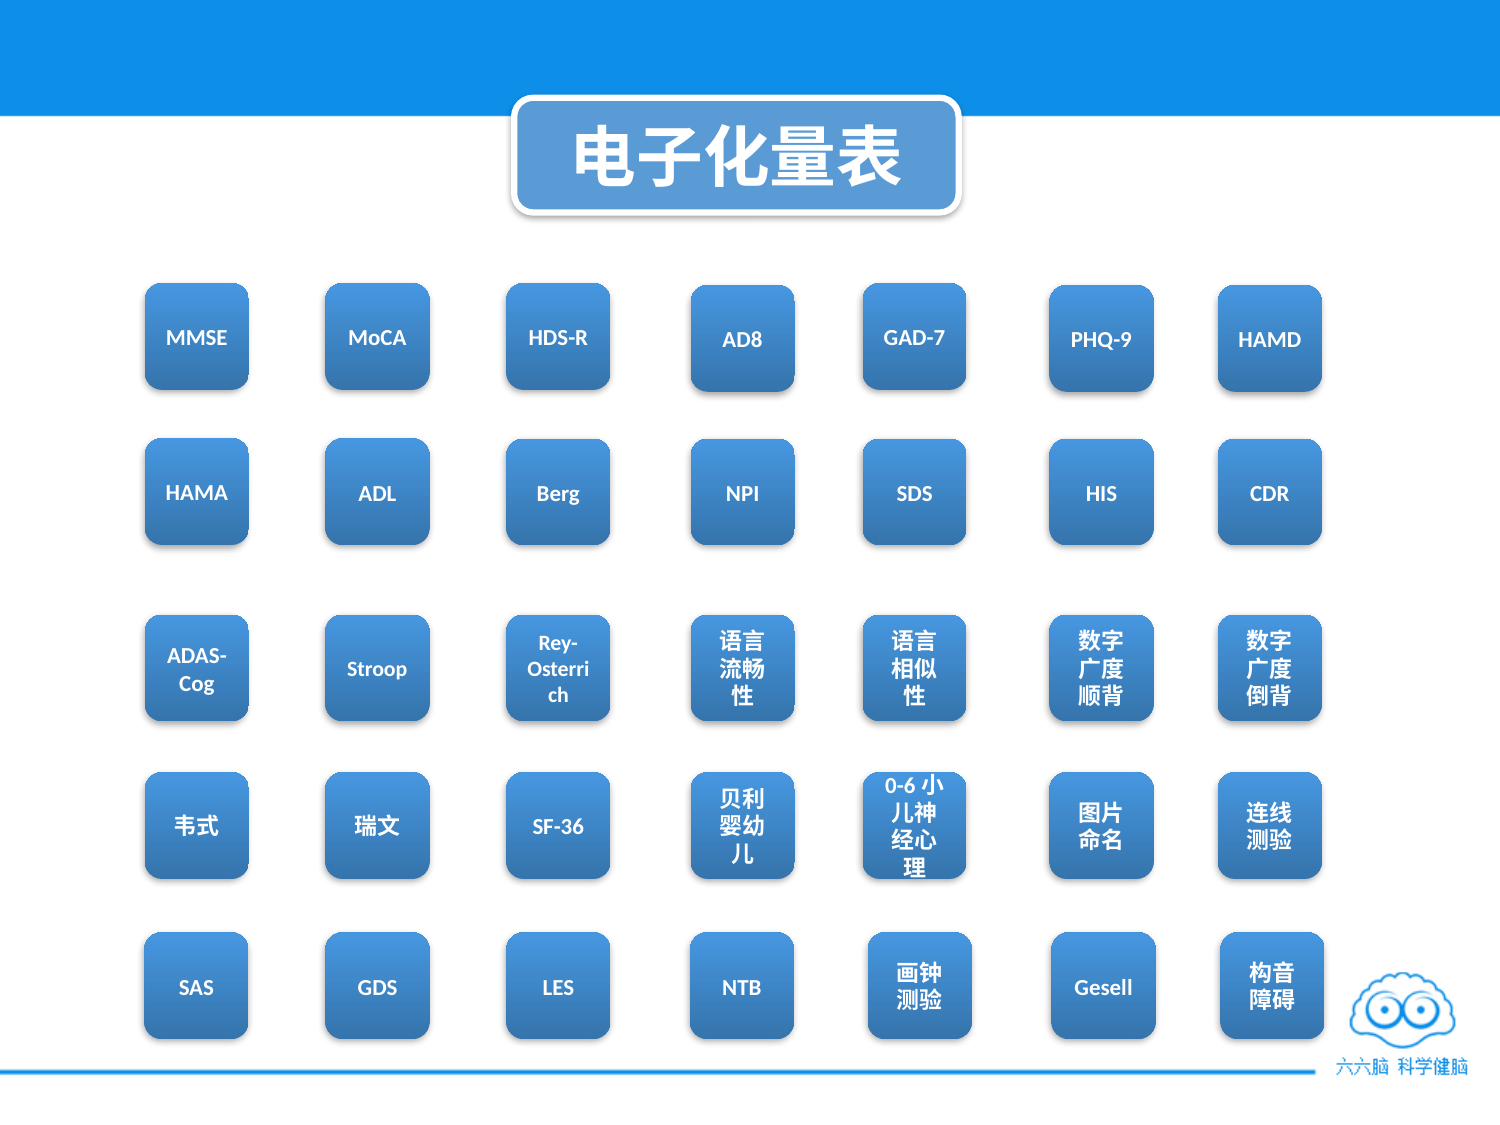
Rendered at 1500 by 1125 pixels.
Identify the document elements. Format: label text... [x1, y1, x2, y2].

text_box AD8 [690, 285, 795, 392]
text_box HAMD [1217, 285, 1322, 392]
text_box 语言相似性 [862, 614, 967, 722]
text_box PHQ-9 [1049, 285, 1154, 392]
text_box SF-36 [506, 772, 611, 880]
text_box MMSE [144, 283, 249, 390]
text_box Rey-Osterrich [506, 614, 611, 722]
picture [0, 0, 1500, 1125]
text_box 构音障碍 [1220, 932, 1325, 1040]
text_box 韦式 [144, 772, 249, 880]
text_box GAD-7 [862, 283, 967, 390]
text_box 画钟测验 [867, 932, 972, 1040]
text_box LES [506, 932, 611, 1040]
text_box NTB [689, 932, 795, 1040]
text_box 数字广度顺背 [1049, 614, 1154, 722]
text_box SAS [144, 932, 249, 1040]
text_box SDS [862, 438, 967, 546]
text_box GDS [325, 932, 430, 1040]
text_box 连线测验 [1217, 772, 1322, 880]
text_box 图片命名 [1049, 772, 1154, 880]
text_box ADAS-Cog [144, 614, 249, 722]
text_box 电子化量表 [511, 94, 962, 216]
text_box HIS [1049, 438, 1154, 546]
text_box 贝利婴幼儿 [690, 772, 795, 880]
text_box CDR [1217, 438, 1322, 546]
text_box HAMA [144, 438, 249, 546]
text_box 瑞文 [325, 772, 430, 880]
text_box Berg [506, 438, 611, 546]
text_box ADL [325, 438, 430, 546]
text_box 数字广度倒背 [1217, 614, 1322, 722]
text_box HDS-R [506, 283, 611, 390]
text_box NPI [690, 438, 795, 546]
text_box 0-6小儿神经心理 [862, 772, 967, 880]
text_box Stroop [325, 614, 430, 722]
text_box 语言流畅性 [690, 614, 795, 722]
text_box Gesell [1051, 932, 1156, 1040]
text_box MoCA [325, 283, 430, 390]
